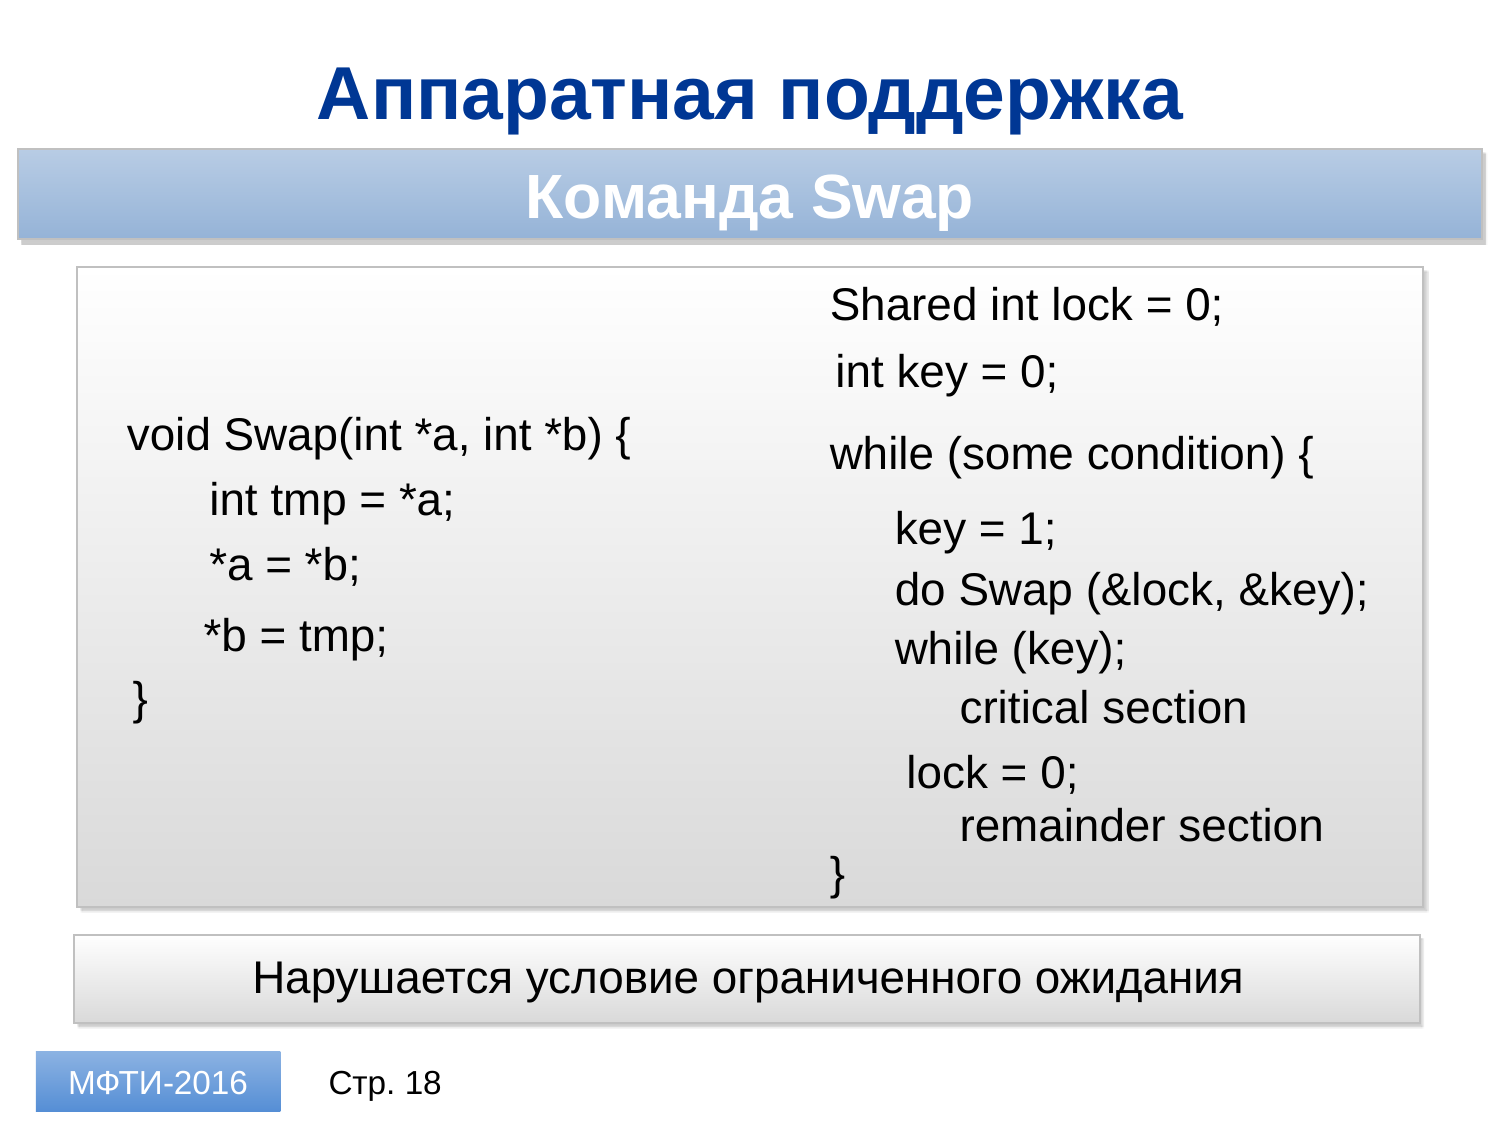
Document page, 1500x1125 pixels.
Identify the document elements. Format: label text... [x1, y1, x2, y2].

text_box do Swap (&lock, &key); [880, 562, 1500, 611]
slide_number Стр. 18 [303, 1051, 467, 1112]
text_box lock = 0; [891, 735, 1176, 806]
text_box Нарушается условие ограниченного ожидания [88, 940, 1408, 1011]
text_box while (some condition) { [814, 416, 1418, 487]
text_box remainder section [944, 788, 1388, 835]
text_box Команда Swap [17, 149, 1483, 239]
text_box critical section [944, 682, 1311, 741]
text_box [76, 267, 1424, 908]
text_box while (key); [880, 611, 1500, 682]
text_box *b = tmp; [188, 597, 473, 661]
text_box Shared int lock = 0; [814, 267, 1418, 337]
text_box int key = 0; [820, 333, 1424, 404]
text_box [73, 934, 1421, 1024]
text_box key = 1; [880, 491, 1500, 562]
text_box *a = *b; [194, 527, 561, 597]
footer МФТИ-2016 [35, 1051, 281, 1112]
text_box int tmp = *a; [194, 462, 550, 527]
text_box } [814, 835, 1418, 906]
text_box void Swap(int *a, int *b) { [112, 397, 715, 467]
title Аппаратная поддержка [52, 38, 1448, 141]
text_box } [117, 661, 721, 731]
